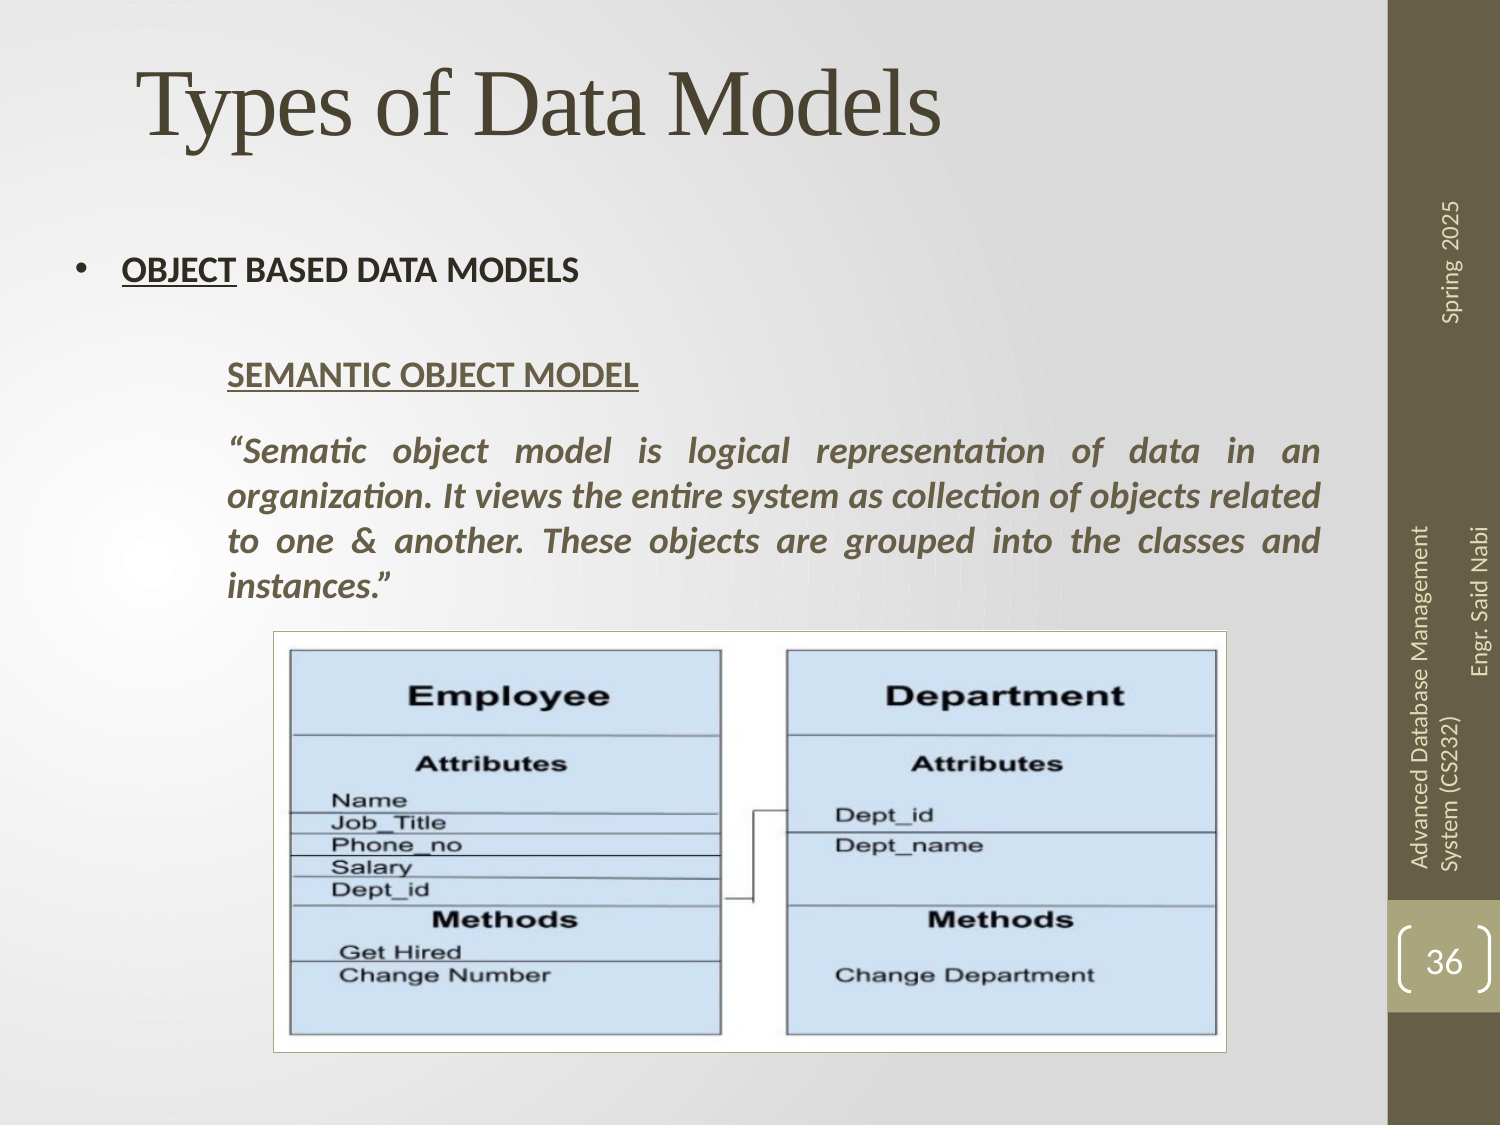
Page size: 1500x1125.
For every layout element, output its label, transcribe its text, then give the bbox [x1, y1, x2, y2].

title Types of Data Models [120, 0, 1400, 163]
picture [272, 630, 1228, 1053]
slide_number 36 [1397, 925, 1492, 994]
text_box SEMANTIC OBJECT MODEL [212, 342, 992, 403]
text_box OBJECT BASED DATA MODELS [0, 237, 705, 298]
text_box “Sematic object model is logical representation of data in an organization. It views the entire system as collection of objects related to one & another. These objects are grouped into the classes and instances.” [0, 418, 1338, 614]
